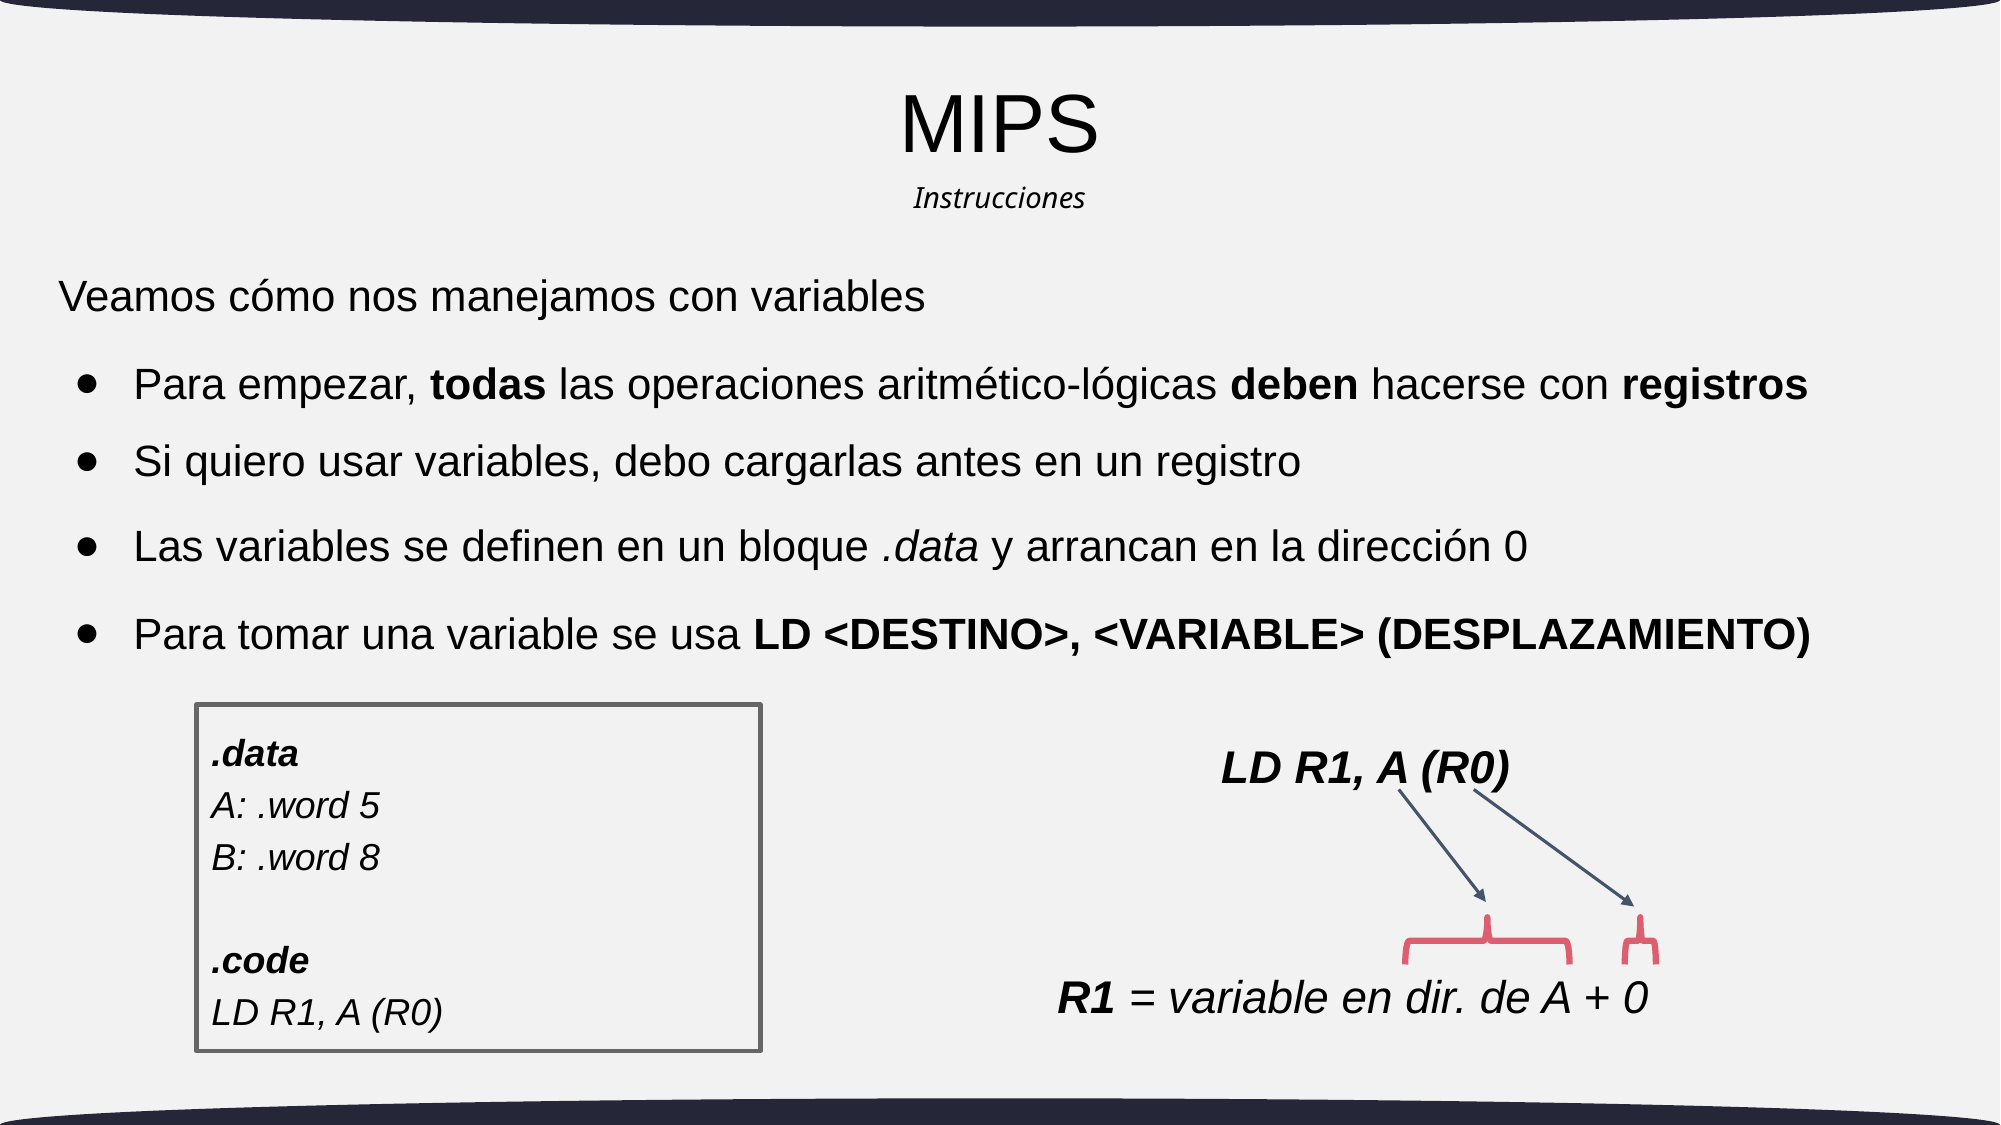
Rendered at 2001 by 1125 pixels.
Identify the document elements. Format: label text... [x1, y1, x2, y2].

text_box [1398, 789, 1471, 965]
text_box Instrucciones [659, 172, 1341, 223]
title Para empezar, todas las operaciones aritmético-lógicas deben hacerse con registros [43, 342, 1940, 414]
title MIPS [513, 55, 1487, 197]
title Veamos cómo nos manejamos con variables [43, 254, 1147, 327]
text_box R1 = variable en dir. de A + 0 [883, 944, 1823, 1032]
title .data A: .word 5 B: .word 8 .code LD R1, A (R0) [196, 704, 761, 1051]
title Si quiero usar variables, debo cargarlas antes en un registro [43, 419, 1390, 491]
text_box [1473, 789, 1657, 965]
title Para tomar una variable se usa LD <DESTINO>, <VARIABLE> (DESPLAZAMIENTO) [43, 592, 1940, 664]
title Las variables se definen en un bloque .data y arrancan en la dirección 0 [43, 504, 1940, 577]
text_box LD R1, A (R0) [1119, 714, 1612, 802]
